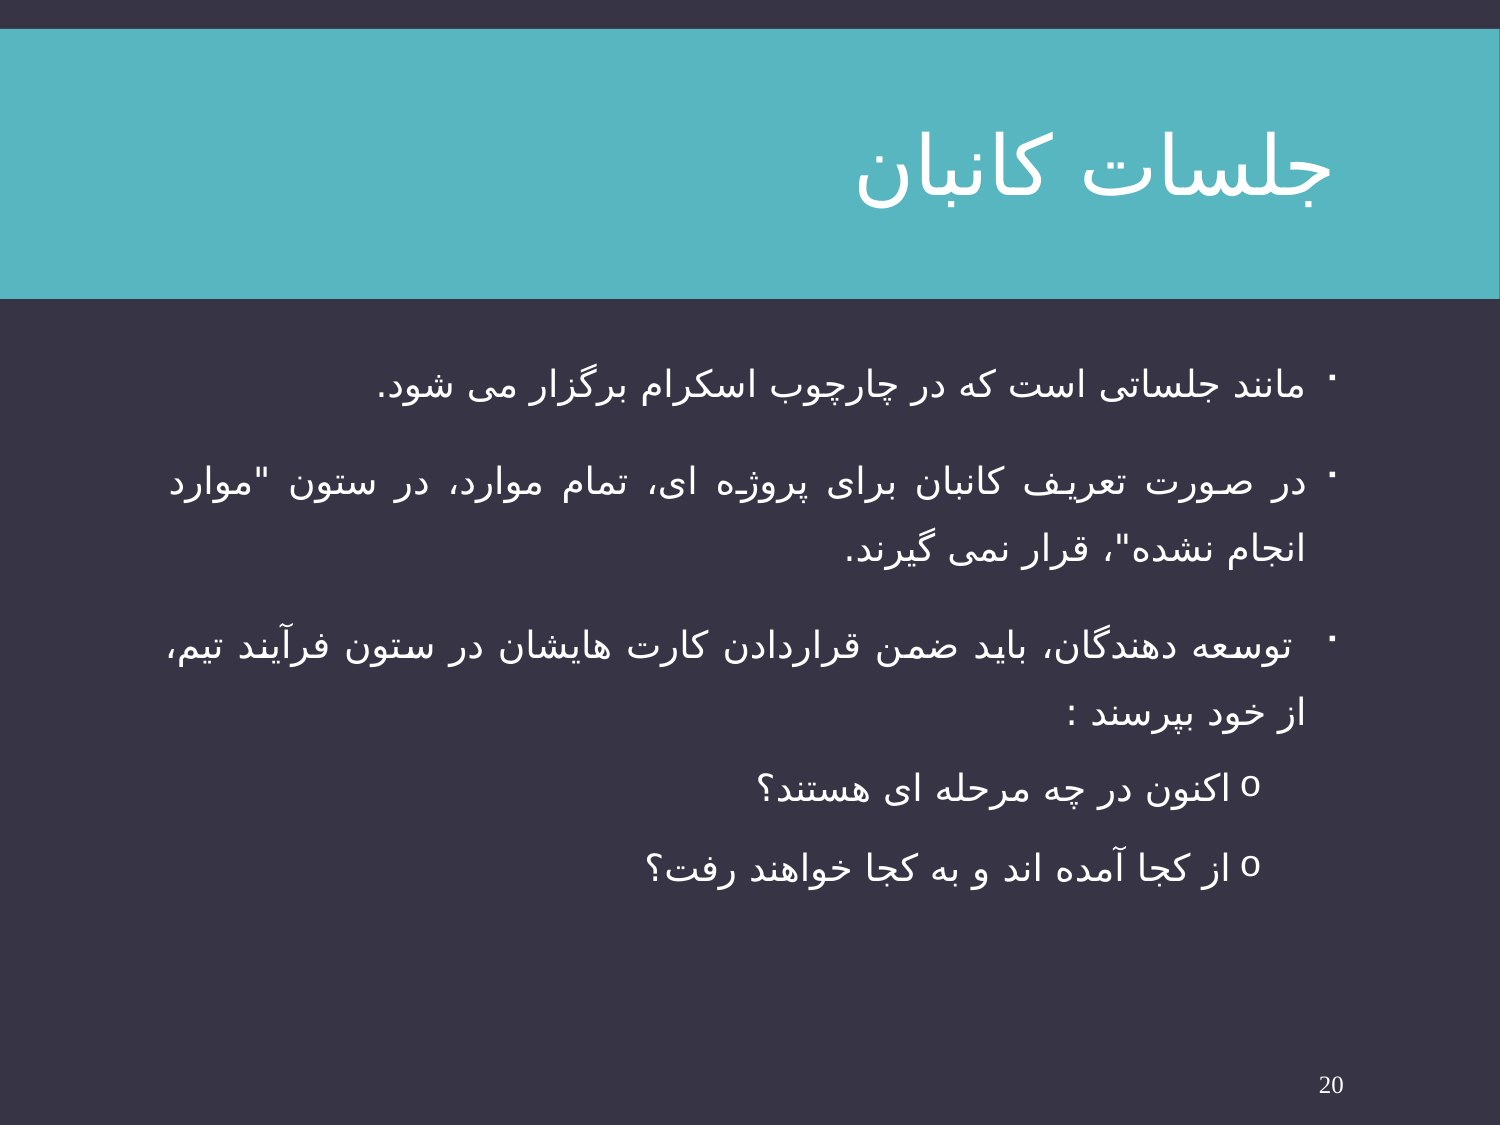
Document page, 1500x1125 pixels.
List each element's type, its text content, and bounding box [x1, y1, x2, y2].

list مانند جلساتی است که در چارچوب اسکرام برگزار می شود. در صورت تعریف کانبان برای پروژه ای، تمام موارد، در ستون "موارد انجام نشده"، قرار نمی گیرند. توسعه دهندگان، باید ضمن قراردادن کارت هایشان در ستون فرآیند تیم، از خود بپرسند : اکنون در چه مرحله ای هستند؟ از کجا آمده اند و به کجا خواهند رفت؟ [147, 329, 1352, 1020]
slide_number 20 [1311, 1053, 1428, 1114]
title جلسات کانبان [147, 46, 1352, 295]
